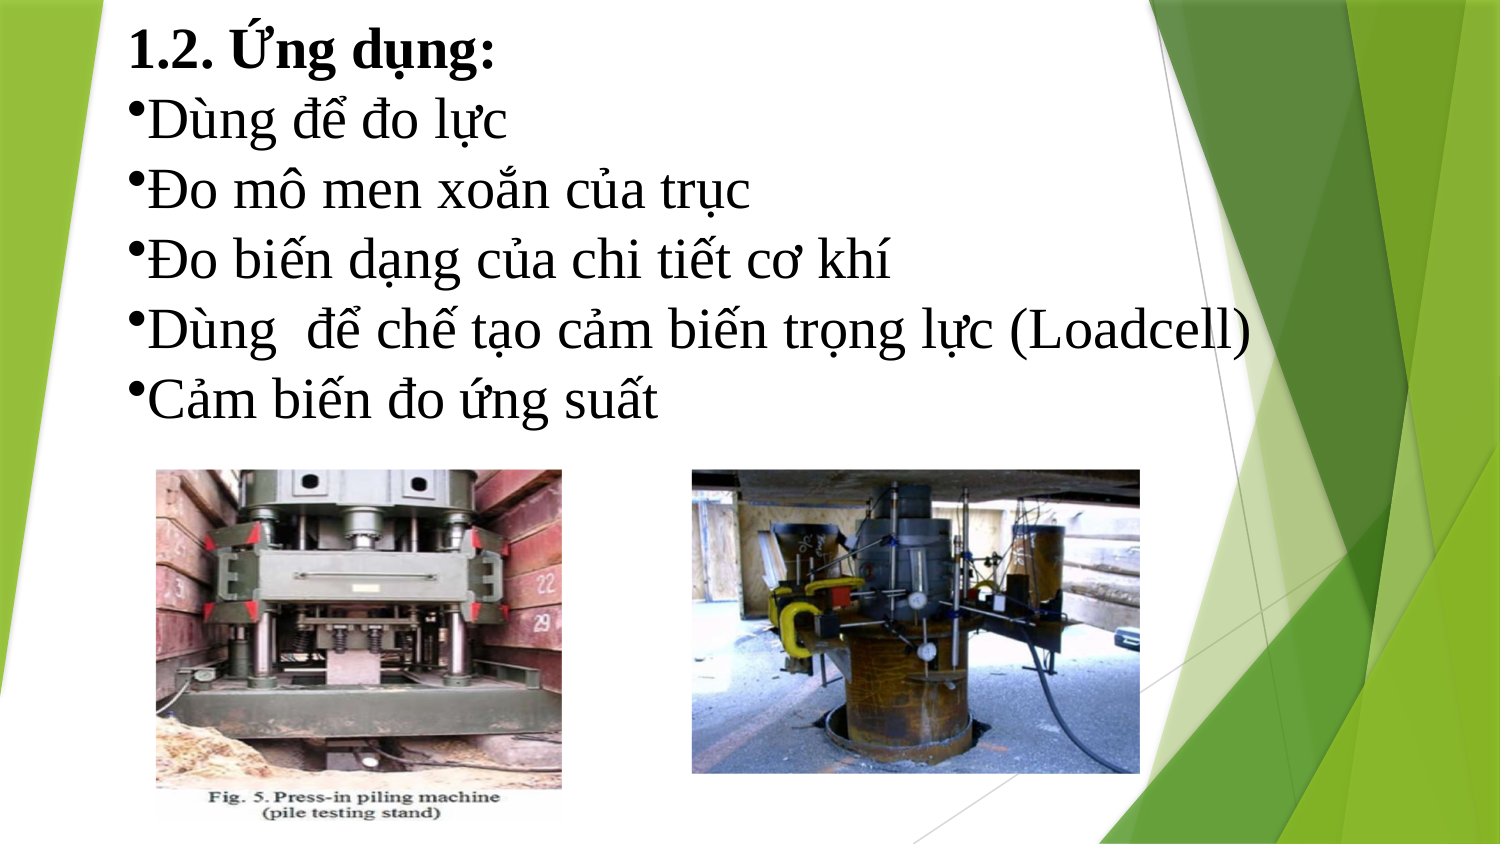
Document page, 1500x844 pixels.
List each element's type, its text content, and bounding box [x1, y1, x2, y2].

picture [692, 396, 1139, 844]
picture [156, 441, 561, 844]
text_box 1.2. Ứng dụng: Dùng để đo lực Đo mô men xoắn của trục Đo biến dạng của chi tiết cơ khí Dùng để chế tạo cảm biến trọng lực (Loadcell) Cảm biến đo ứng suất [112, 2, 1393, 563]
text_box [1152, 513, 1295, 564]
